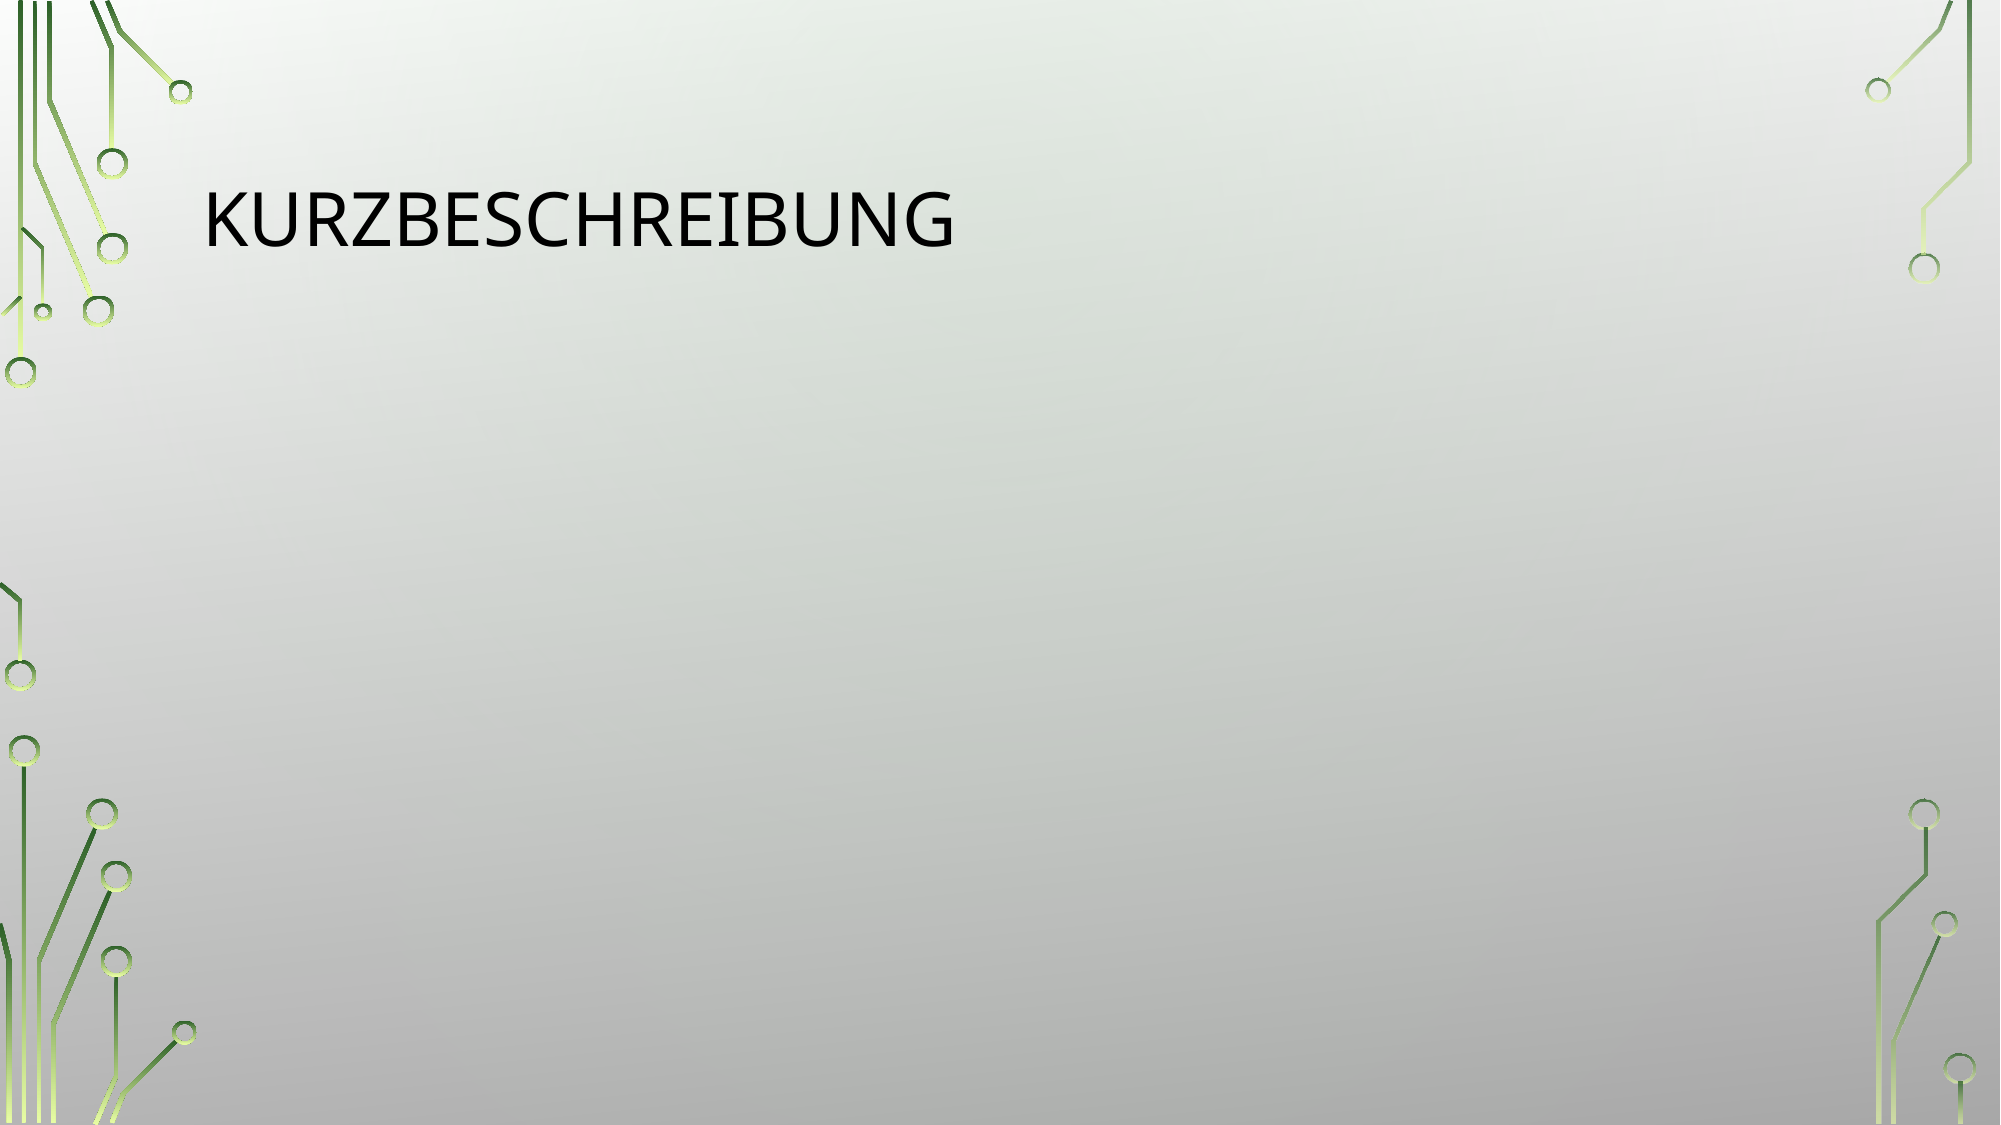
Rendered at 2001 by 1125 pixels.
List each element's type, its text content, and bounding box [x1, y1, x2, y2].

title Kurzbeschreibung [187, 101, 1813, 344]
